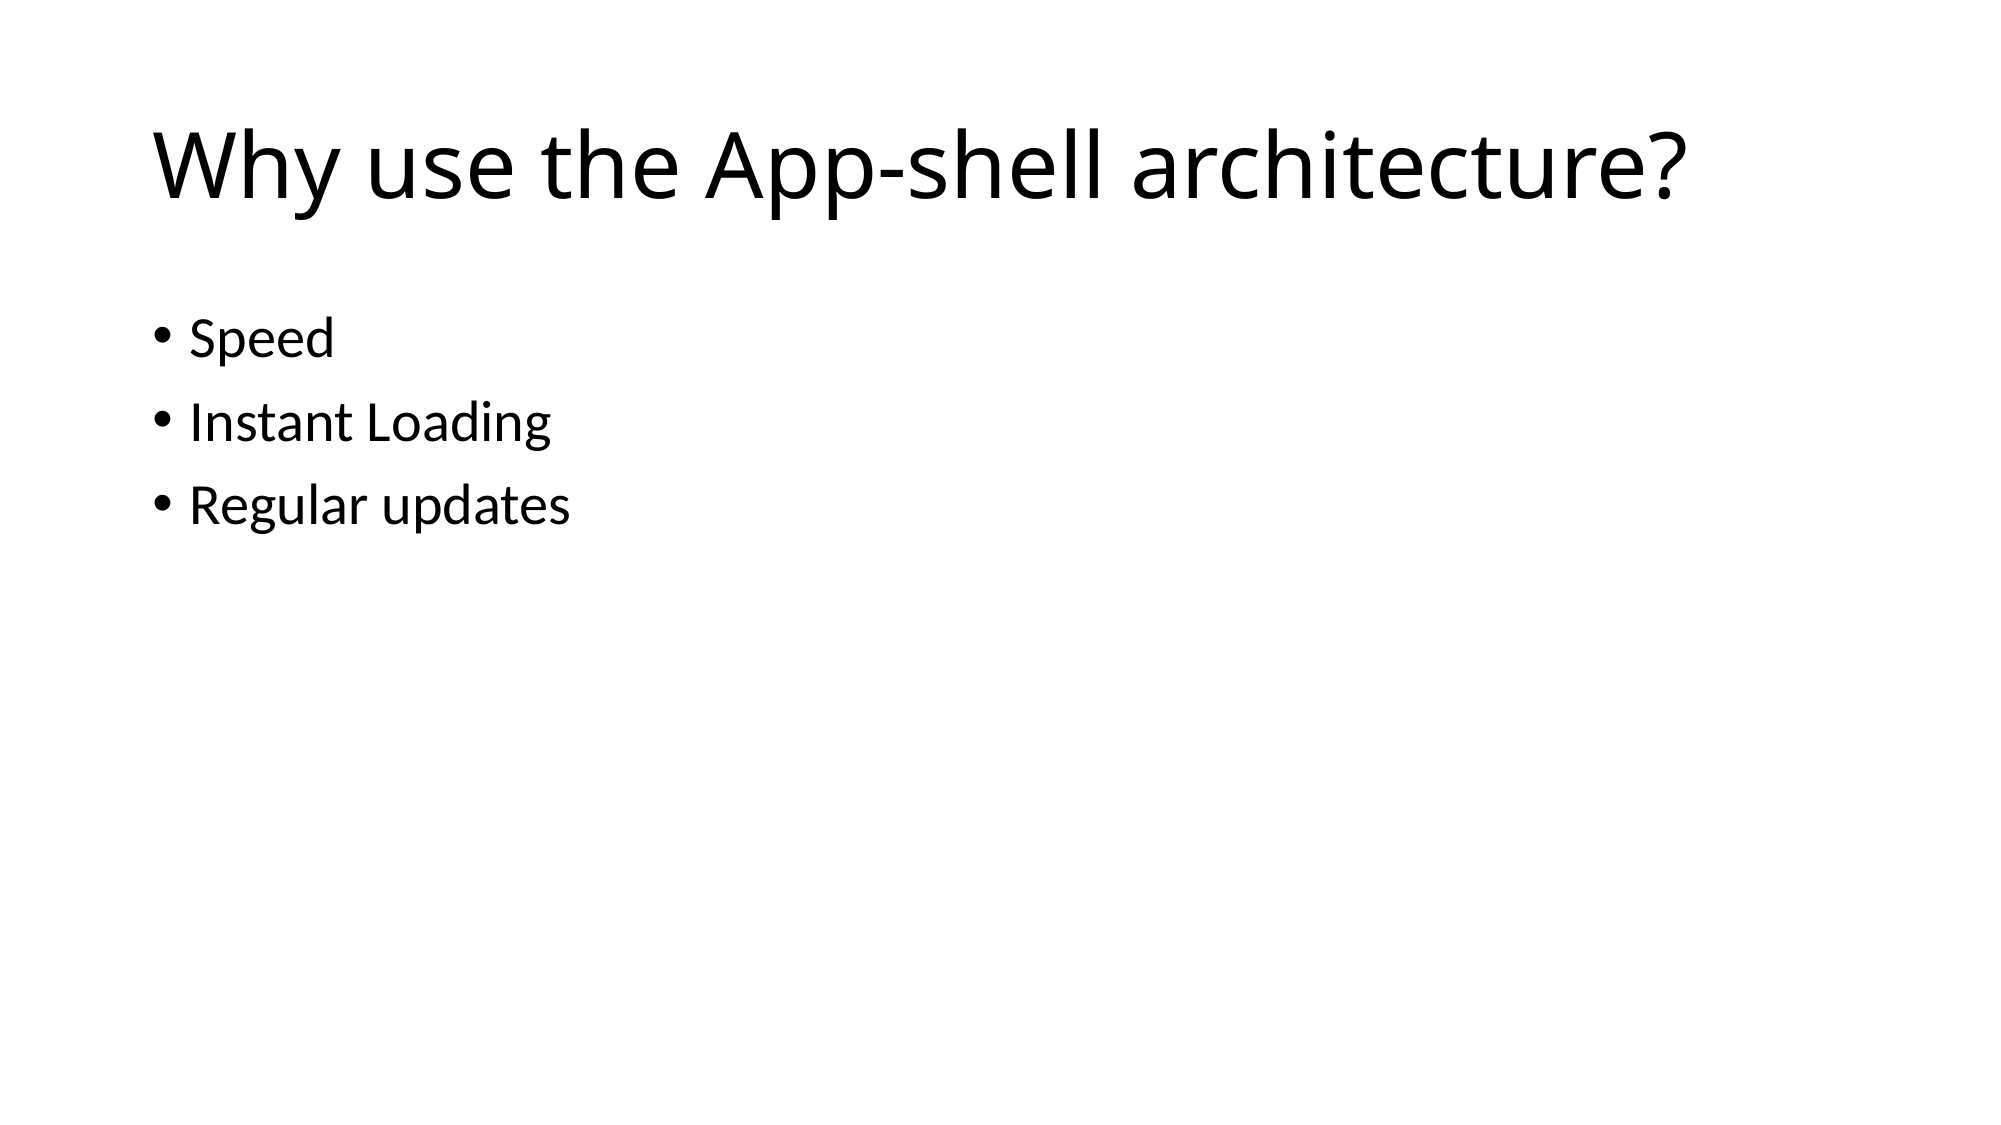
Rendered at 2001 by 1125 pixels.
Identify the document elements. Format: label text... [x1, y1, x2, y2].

list Speed Instant Loading Regular updates [137, 299, 1863, 1014]
title Why use the App-shell architecture? [137, 59, 1863, 278]
